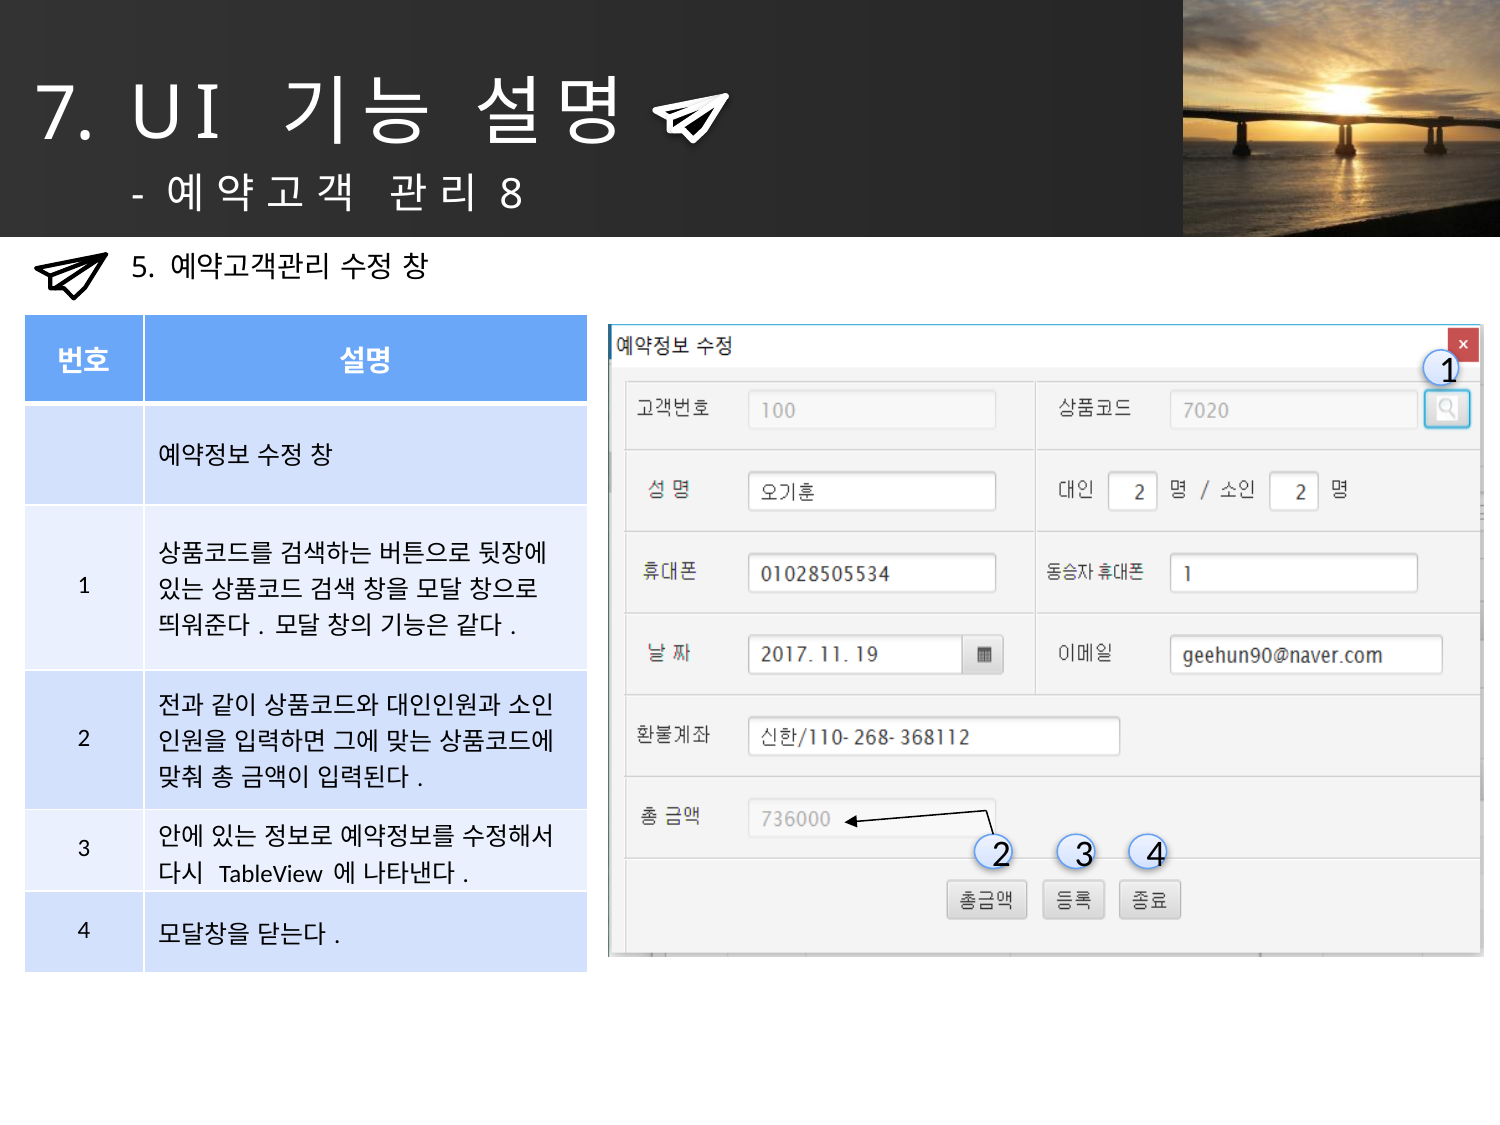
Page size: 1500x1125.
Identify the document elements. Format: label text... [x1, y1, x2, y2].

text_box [655, 96, 727, 141]
picture [1183, 0, 1500, 237]
table_header 번호 [25, 315, 143, 401]
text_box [844, 810, 987, 823]
table_cell 상품코드를 검색하는 버튼으로 뒷장에 있는 상품코드 검색 창을 모달 창으로 띄워준다. 모달 창의 기능은 같다. [145, 506, 587, 669]
table_cell 전과 같이 상품코드와 대인인원과 소인 인원을 입력하면 그에 맞는 상품코드에 맞춰 총 금액이 입력된다. [145, 671, 587, 809]
picture [608, 324, 1484, 958]
table_cell 안에 있는 정보로 예약정보를 수정해서 다시 TableView 에 나타낸다. [145, 810, 587, 890]
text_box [35, 254, 107, 299]
table_cell [25, 406, 143, 504]
text_box 5. 예약고객관리 수정 창 [116, 241, 467, 291]
table_cell 1 [25, 506, 143, 669]
text_box UI 기능 설명 [114, 55, 824, 161]
table_cell 모달창을 닫는다. [145, 892, 587, 972]
text_box -예약고객 관리8 [116, 158, 739, 224]
table_cell 2 [25, 671, 143, 809]
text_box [985, 810, 994, 835]
table_cell 4 [25, 892, 143, 972]
table_header 설명 [145, 315, 587, 401]
text_box 7. [19, 56, 111, 162]
table_cell 예약정보 수정 창 [145, 406, 587, 504]
table_cell 3 [25, 810, 143, 890]
